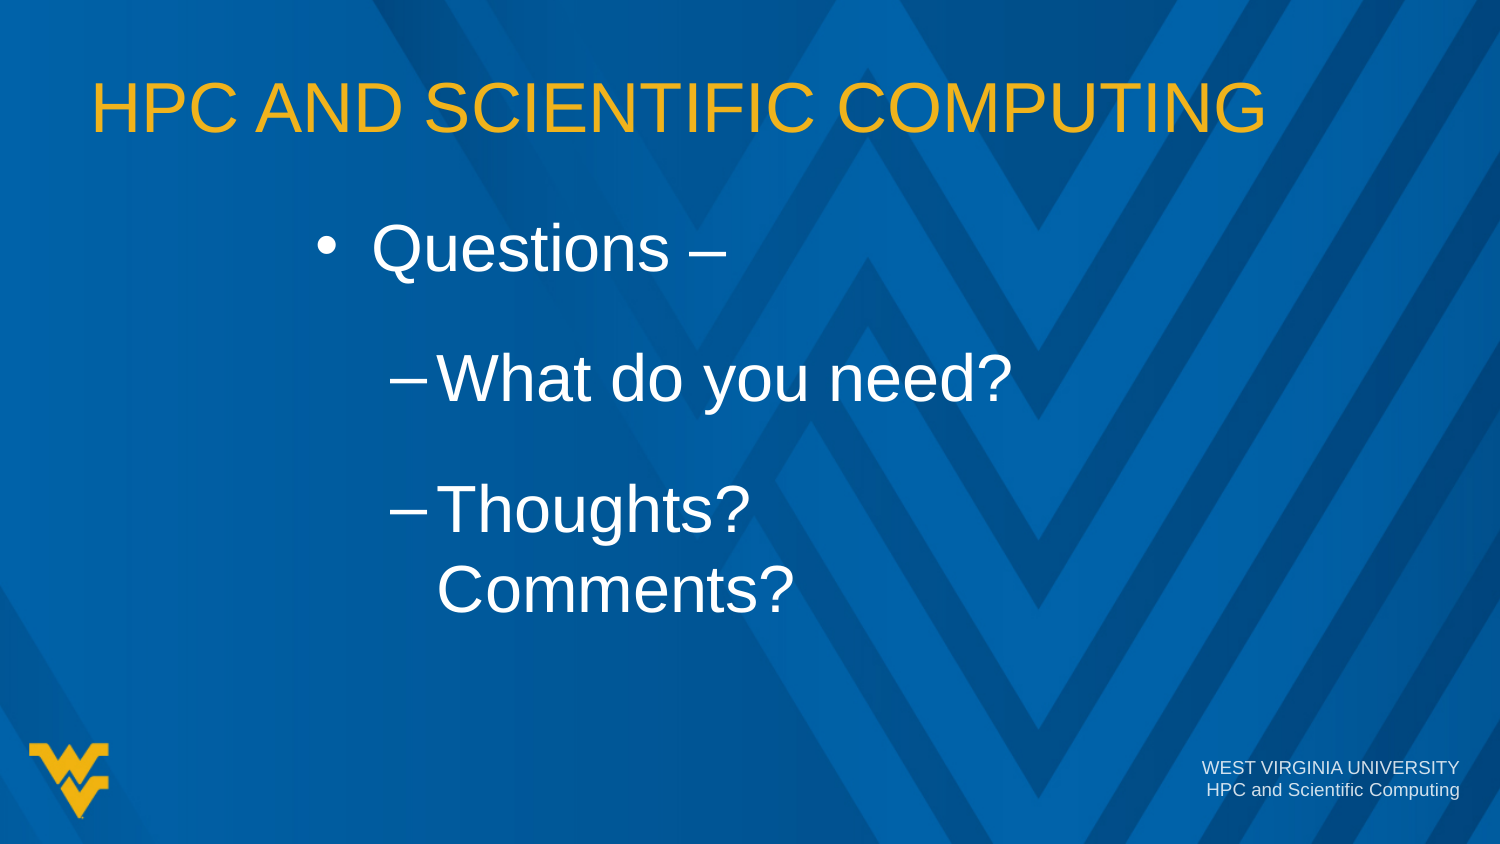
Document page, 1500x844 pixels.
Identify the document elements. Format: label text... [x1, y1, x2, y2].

list [762, 196, 1425, 735]
title HPC and Scientific Computing [75, 33, 1425, 175]
list Questions – What do you need? Thoughts? Comments? [300, 196, 762, 710]
picture [0, 0, 1500, 844]
